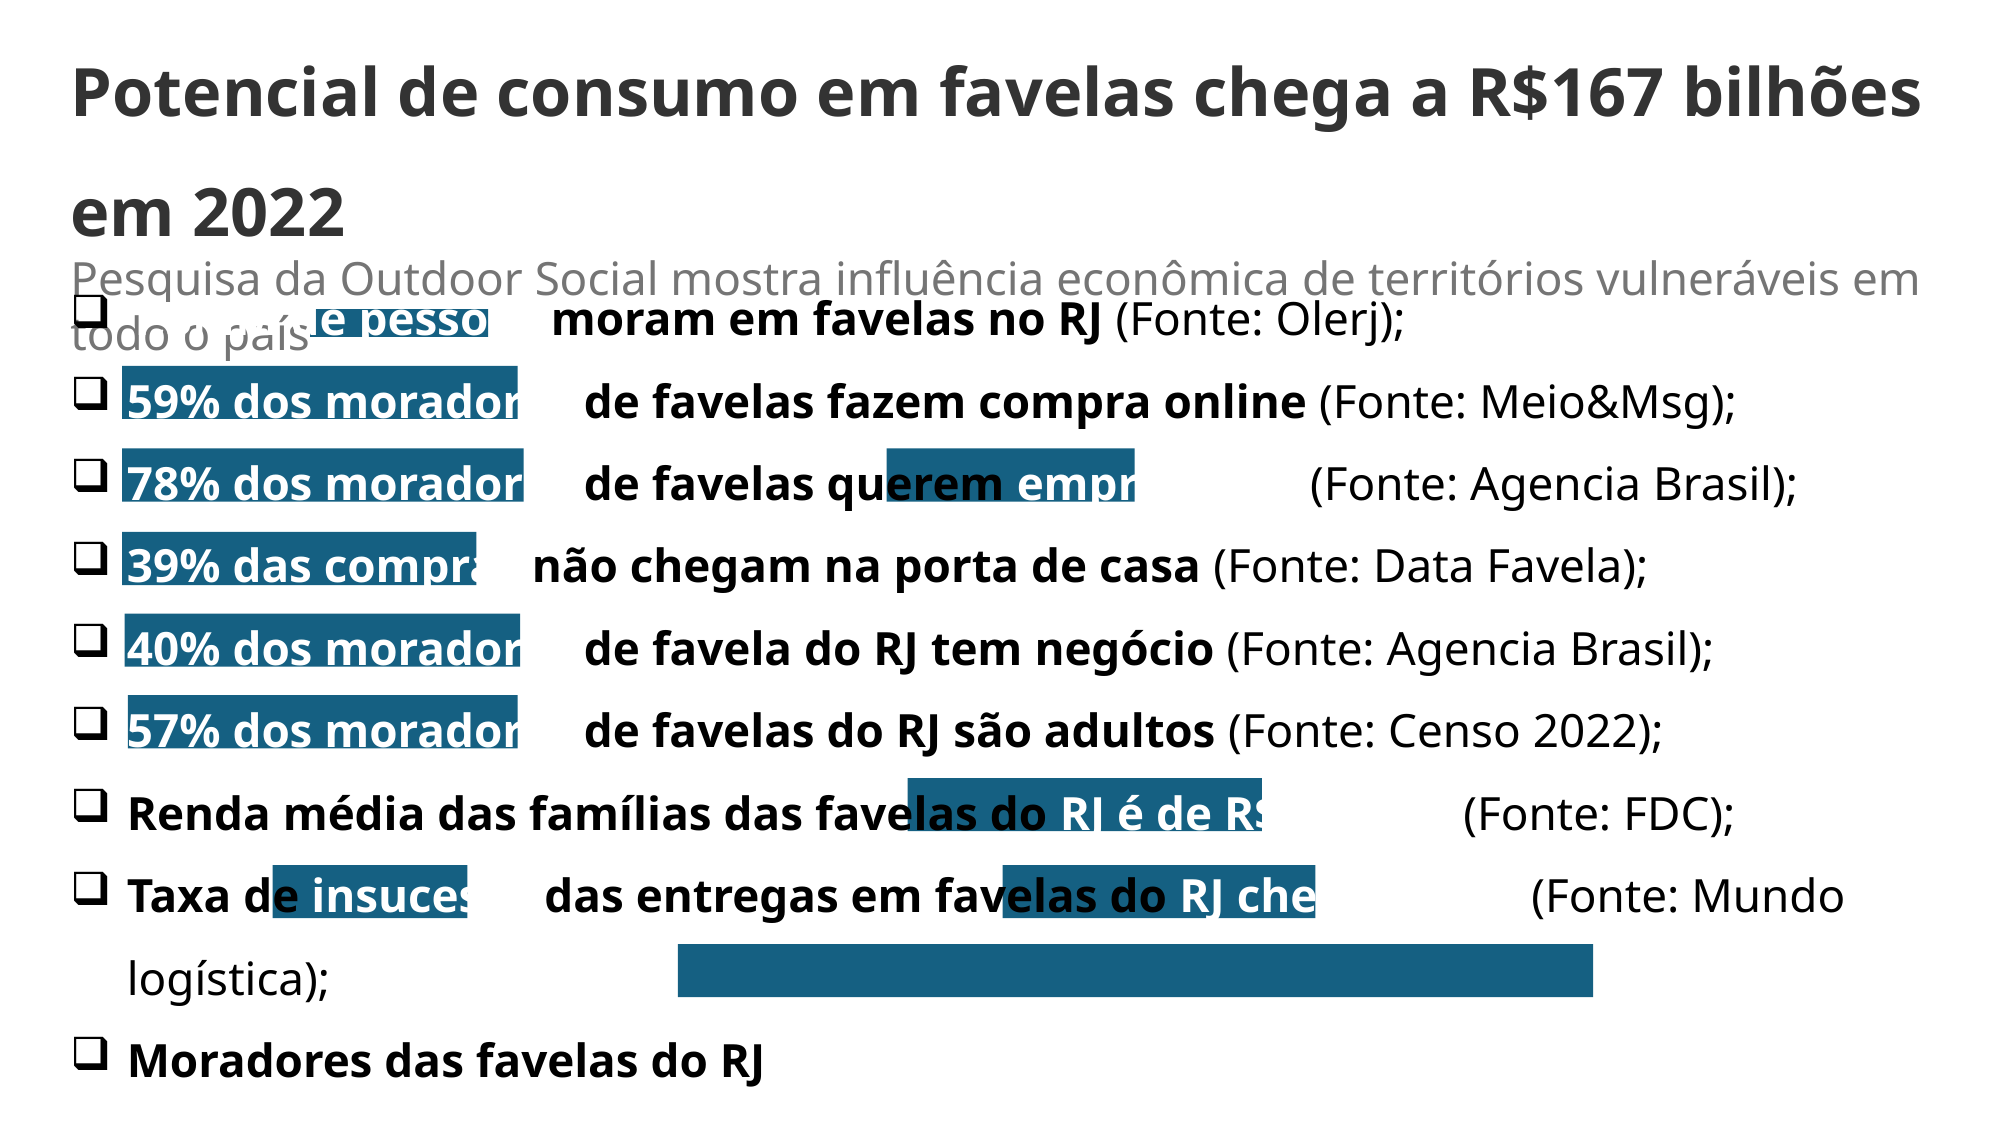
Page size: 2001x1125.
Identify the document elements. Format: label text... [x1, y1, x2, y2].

text_box Potencial de consumo em favelas chega a R$167 bilhões em 2022 Pesquisa da Outdoor Social mostra influência econômica de territórios vulneráveis em todo o país [55, 2, 1970, 368]
text_box 1,3MM de pessoas moram em favelas no RJ (Fonte: Olerj); 59% dos moradores de favelas fazem compra online (Fonte: Meio&Msg); 78% dos moradores de favelas querem empreender (Fonte: Agencia Brasil); 39% das compras não chegam na porta de casa (Fonte: Data Favela); 40% dos moradores de favela do RJ tem negócio (Fonte: Agencia Brasil); 57% dos moradores de favelas do RJ são adultos (Fonte: Censo 2022); Renda média das famílias das favelas do RJ é de R$3K/mês (Fonte: FDC); Taxa de insucesso das entregas em favelas do RJ chega a 50% (Fonte: Mundo logística); Moradores das favelas do RJ não recebem suas comprar por não terem CEP (Fonte: Uol) [55, 254, 1889, 1125]
